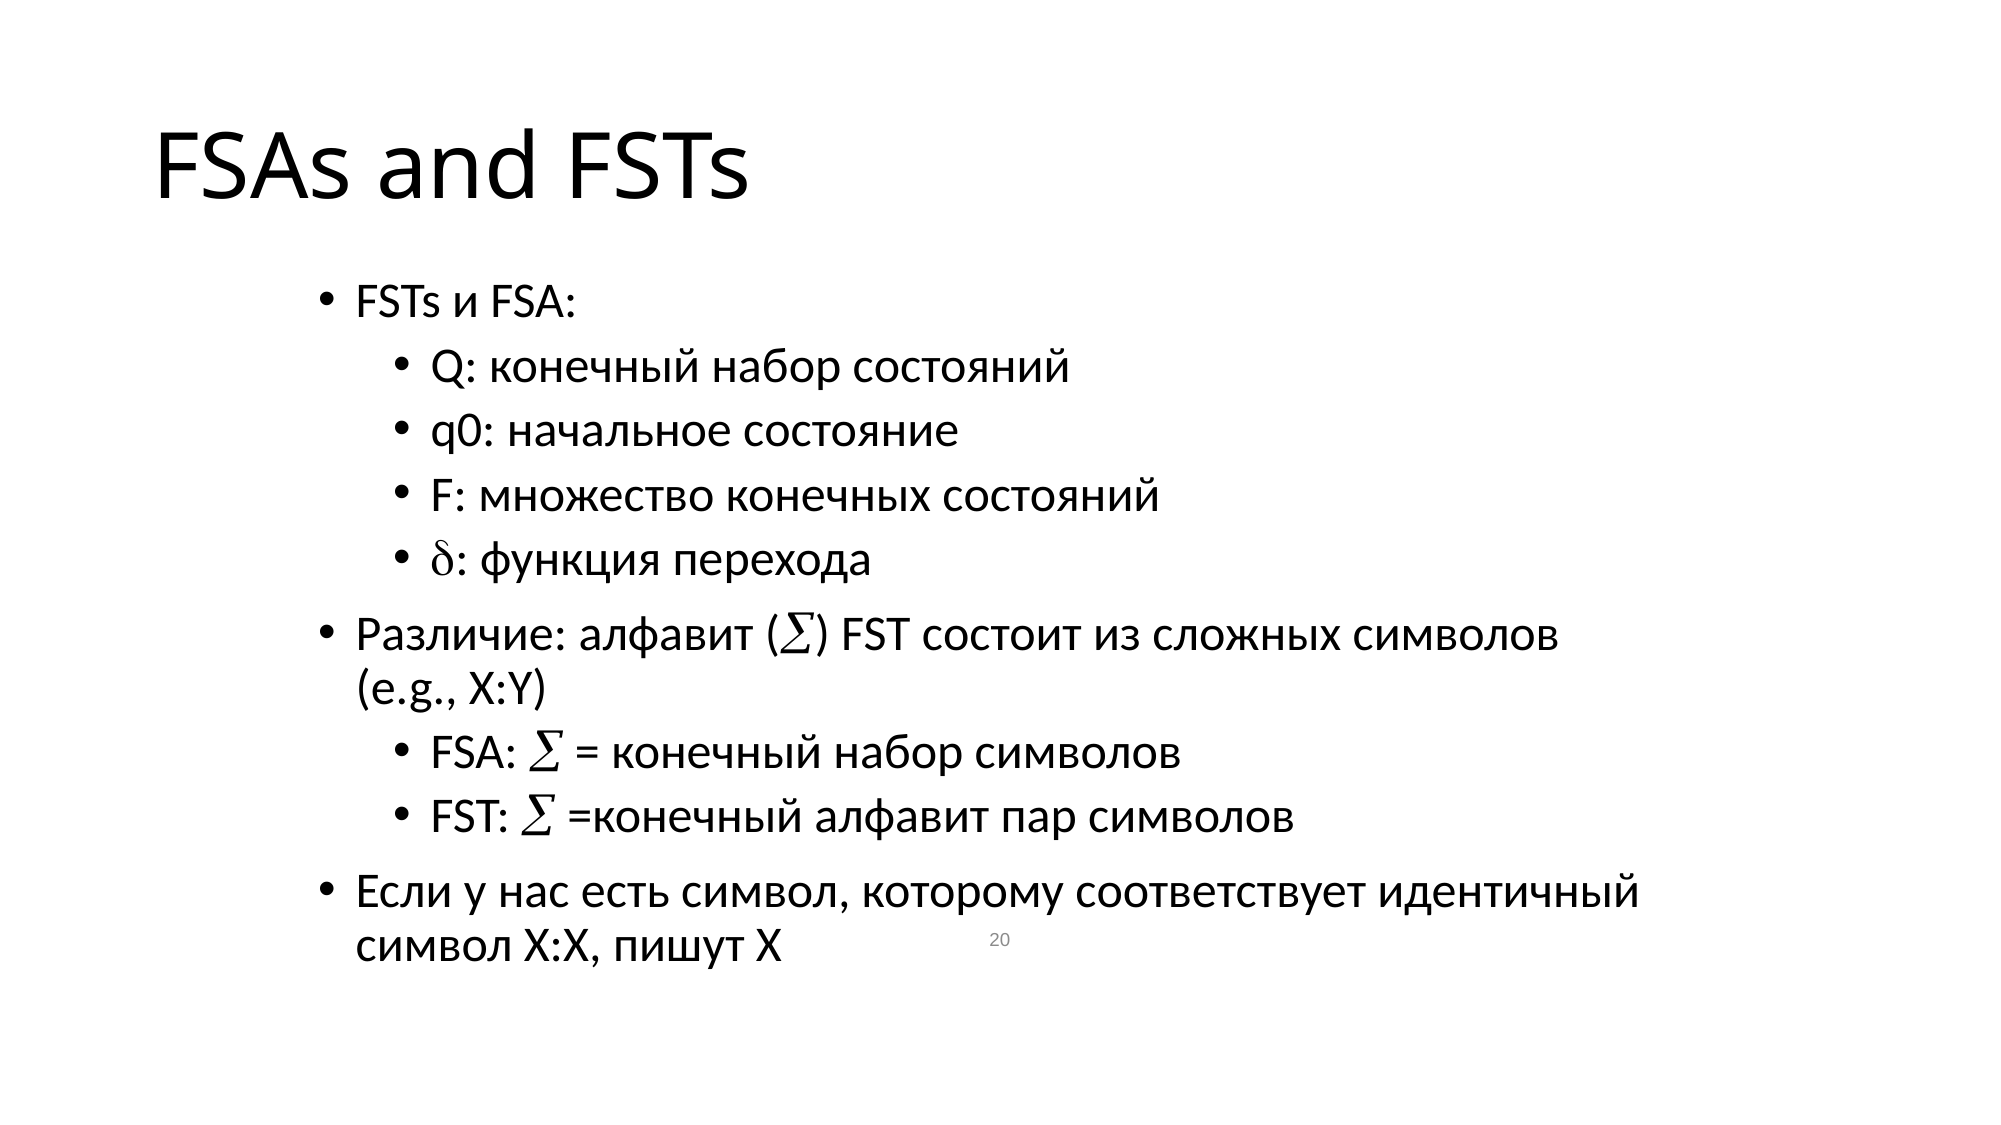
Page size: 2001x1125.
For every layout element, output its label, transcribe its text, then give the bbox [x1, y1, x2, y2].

title FSAs and FSTs [137, 59, 1863, 278]
slide_number 20 [762, 909, 1238, 968]
list FSTs и FSA: Q: конечный набор состояний q0: начальное состояние F: множество конечных состояний : функция перехода Различие: алфавит () FST состоит из сложных символов (e.g., X:Y) FSA:  = конечный набор символов FST:  =конечный алфавит пар символов Если у нас есть символ, которому соответствует идентичный символ X:X, пишут X [303, 267, 1675, 858]
